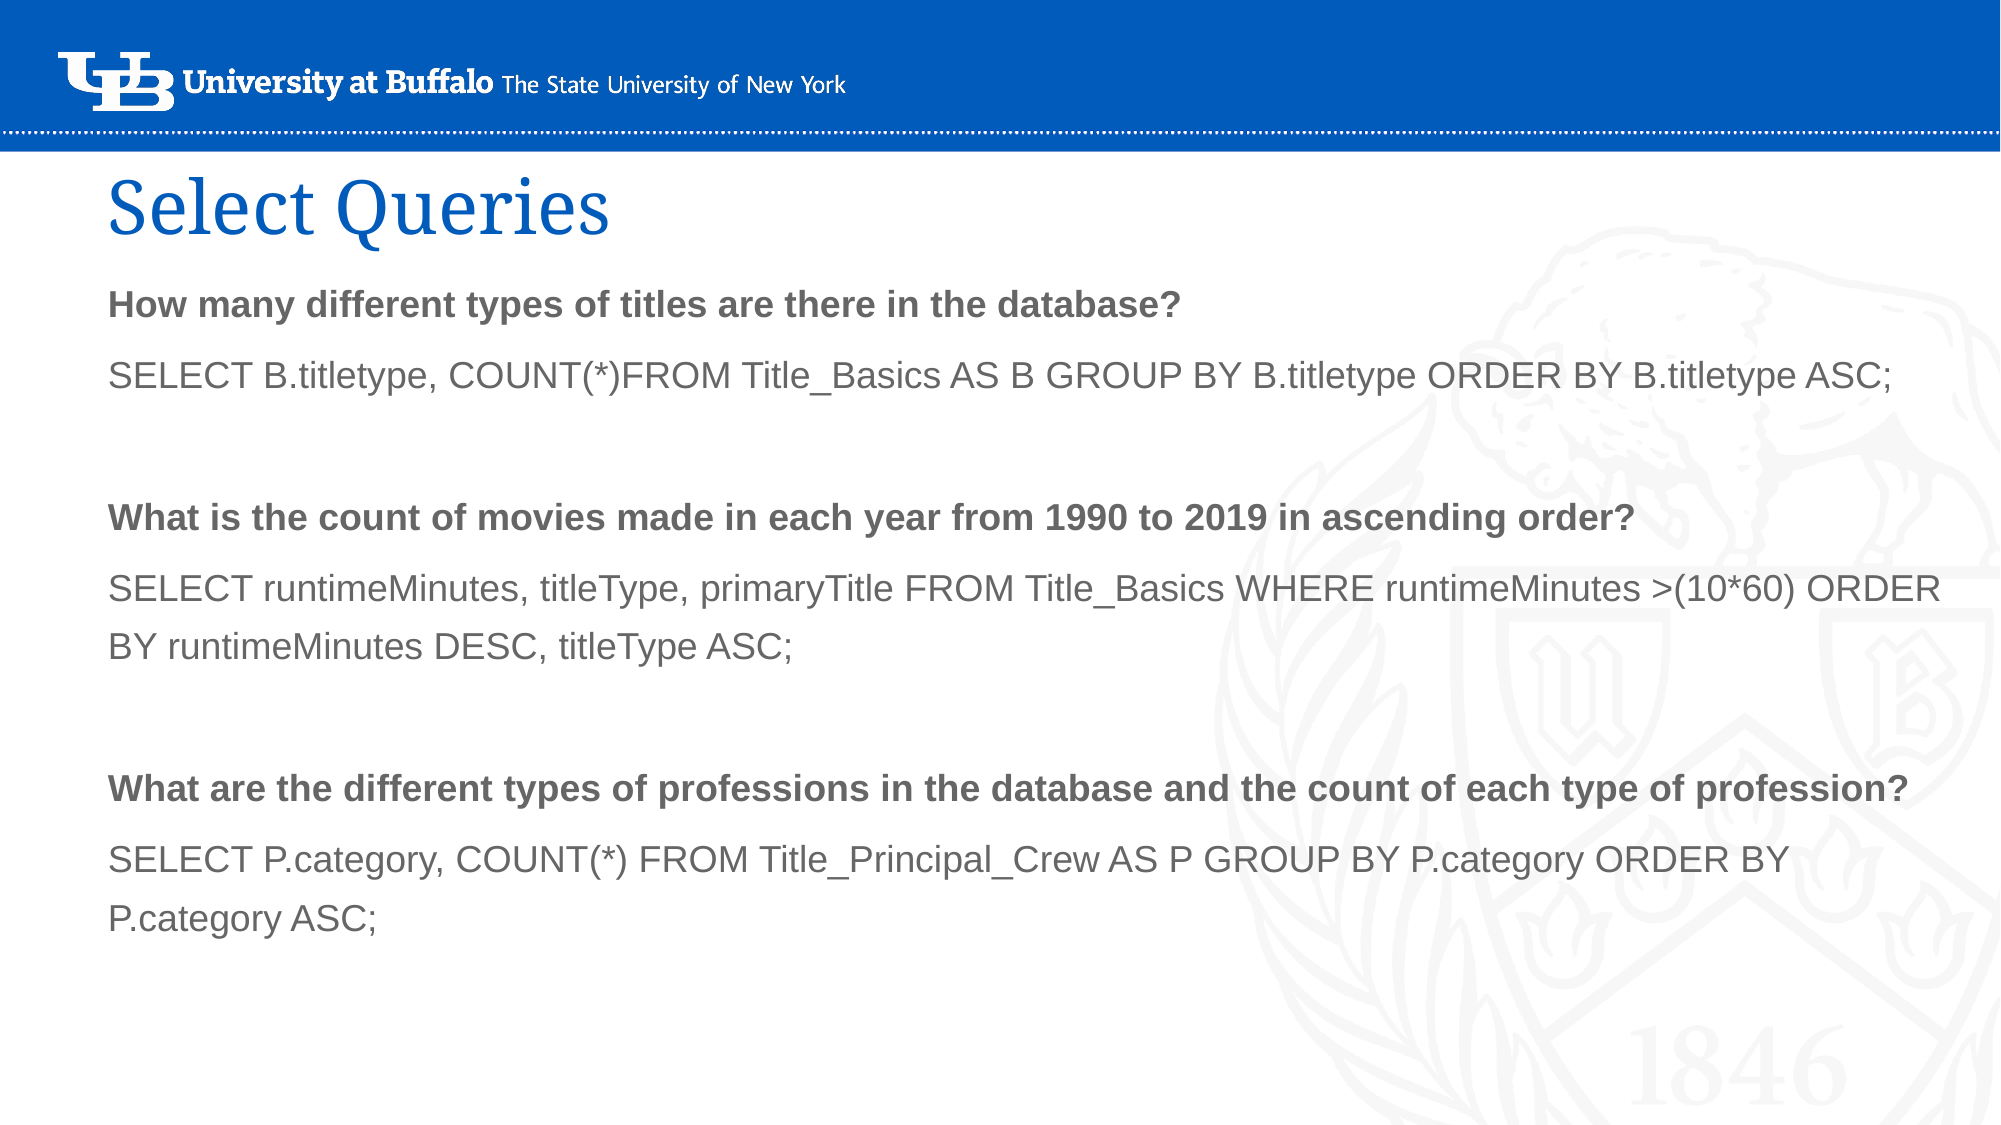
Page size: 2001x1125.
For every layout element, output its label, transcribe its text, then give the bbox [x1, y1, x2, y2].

picture [0, 0, 2001, 1125]
list How many different types of titles are there in the database? SELECT B.titletype, COUNT(*)FROM Title_Basics AS B GROUP BY B.titletype ORDER BY B.titletype ASC; What is the count of movies made in each year from 1990 to 2019 in ascending order? SELECT runtimeMinutes, titleType, primaryTitle FROM Title_Basics WHERE runtimeMinutes >(10*60) ORDER BY runtimeMinutes DESC, titleType ASC; What are the different types of professions in the database and the count of each type of profession? SELECT P.category, COUNT(*) FROM Title_Principal_Crew AS P GROUP BY P.category ORDER BY P.category ASC; [93, 258, 1977, 1106]
title Select Queries [93, 55, 1818, 258]
